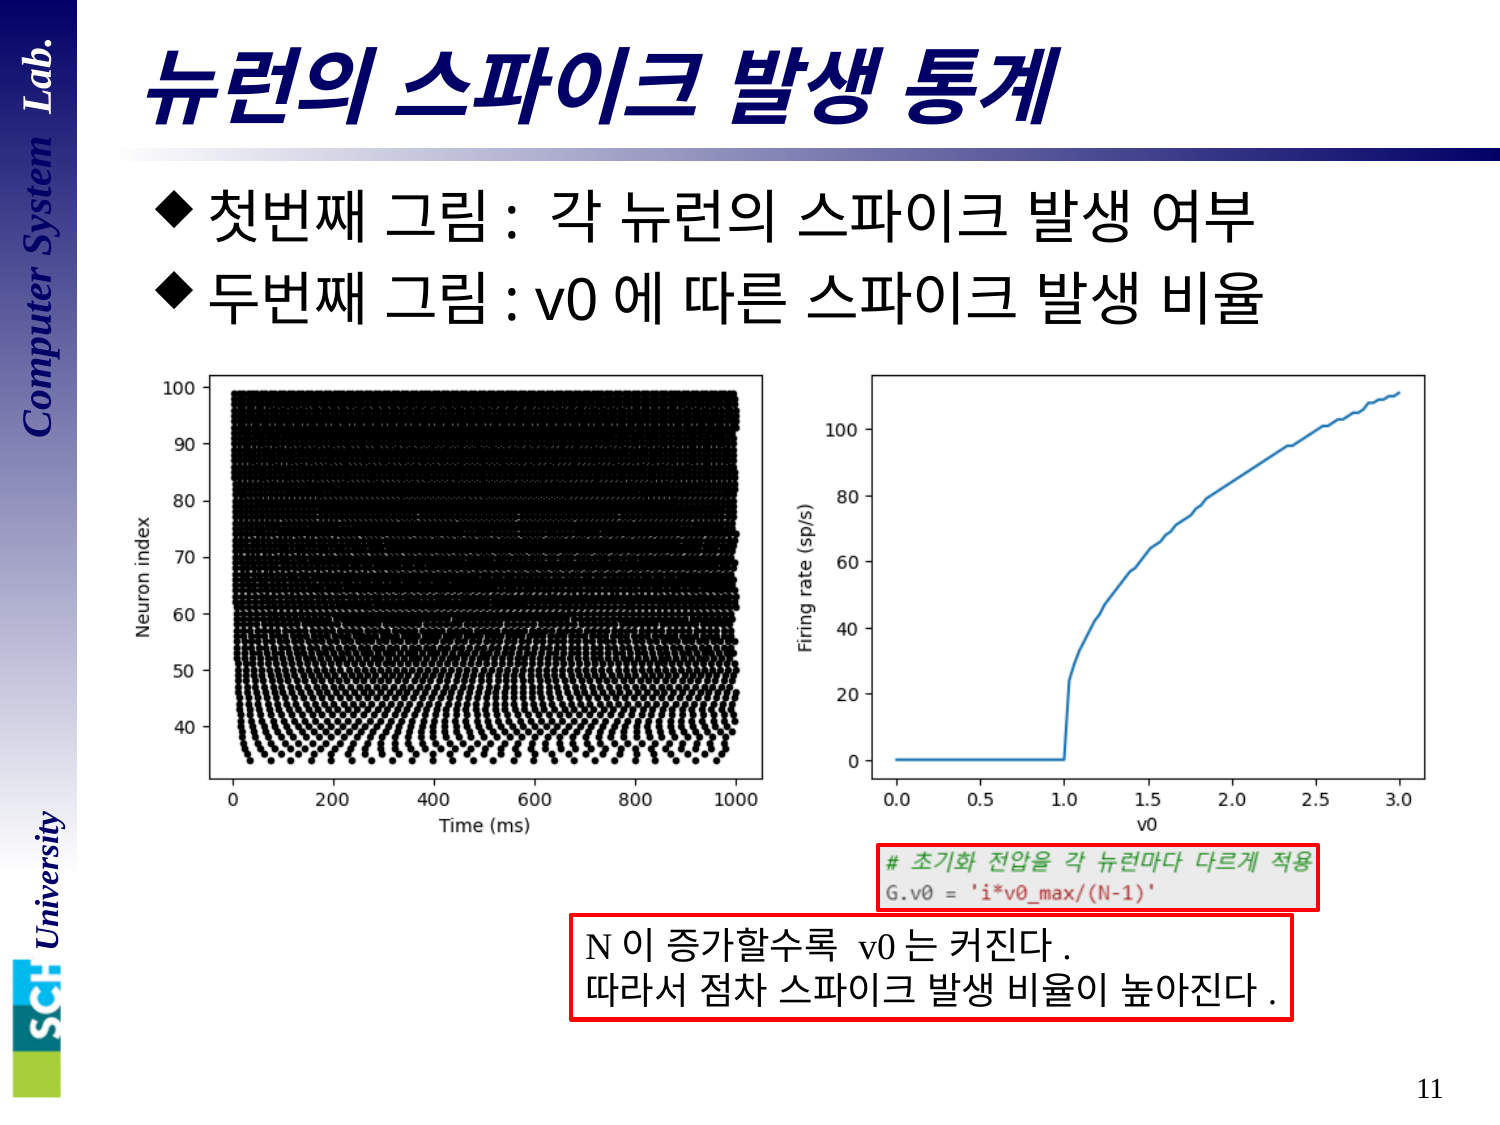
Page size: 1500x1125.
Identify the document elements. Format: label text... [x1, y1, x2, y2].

picture [5, 952, 69, 1104]
list 첫번째 그림: 각 뉴런의 스파이크 발생 여부 두번째 그림: v0에 따른 스파이크 발생 비율 [135, 172, 1448, 1038]
text_box N이 증가할수록 v0는 커진다. 따라서 점차 스파이크 발생 비율이 높아진다. [570, 914, 1293, 1020]
picture [123, 362, 1437, 909]
title 뉴런의 스파이크 발생 통계 [123, 25, 1460, 143]
